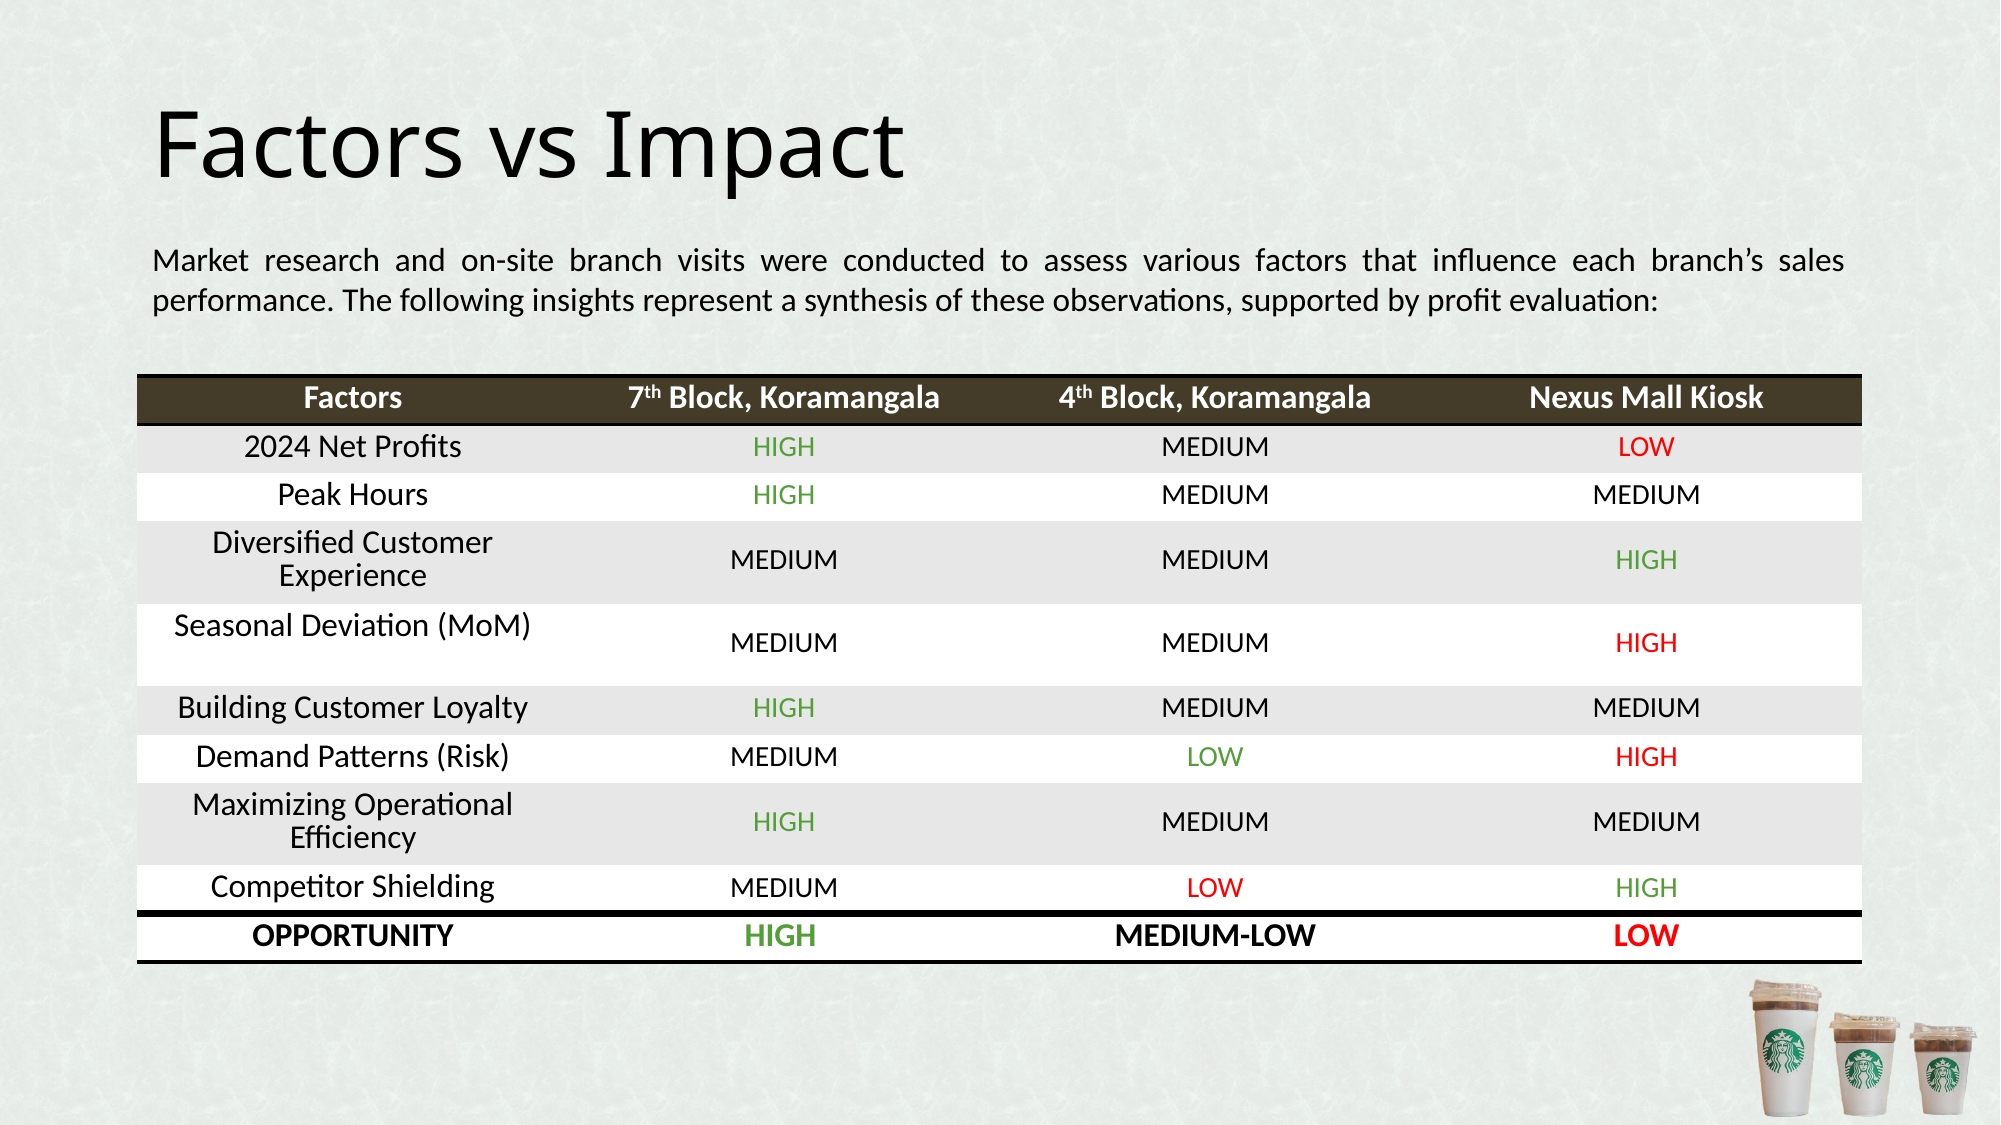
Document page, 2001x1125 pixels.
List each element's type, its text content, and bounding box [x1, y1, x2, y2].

table_cell HIGH [569, 686, 1000, 735]
table_cell Peak Hours [137, 473, 569, 521]
table_cell MEDIUM [1431, 783, 1862, 865]
table_cell HIGH [1431, 735, 1862, 783]
table_cell LOW [1000, 735, 1431, 783]
table_cell HIGH [569, 783, 1000, 865]
table_cell Competitor Shielding [137, 865, 569, 910]
table_cell HIGH [1431, 521, 1862, 604]
table_cell Seasonal Deviation (MoM) [137, 604, 569, 686]
table_cell MEDIUM [1000, 473, 1431, 521]
table_cell HIGH [1431, 604, 1862, 686]
table_cell HIGH [569, 426, 1000, 473]
table_header Nexus Mall Kiosk [1431, 378, 1862, 423]
table_cell MEDIUM [569, 604, 1000, 686]
table_cell MEDIUM [1431, 686, 1862, 735]
text_box Market research and on-site branch visits were conducted to assess various factors that influence each branch’s sales performance. The following insights represent a synthesis of these observations, supported by profit evaluation: [137, 230, 1863, 326]
table_cell MEDIUM [1000, 521, 1431, 604]
table_header Factors [137, 378, 569, 423]
table_cell HIGH [569, 473, 1000, 521]
table_cell HIGH [569, 917, 1000, 960]
table_cell MEDIUM [1000, 686, 1431, 735]
table_header 7th Block, Koramangala [569, 378, 1000, 423]
table_cell Demand Patterns (Risk) [137, 735, 569, 783]
table_cell LOW [1000, 865, 1431, 910]
table_cell MEDIUM [1000, 604, 1431, 686]
title Factors vs Impact [137, 39, 1863, 230]
table_cell Diversified Customer Experience [137, 521, 569, 604]
table_cell OPPORTUNITY [137, 917, 569, 960]
table_cell LOW [1431, 426, 1862, 473]
table_cell HIGH [1431, 865, 1862, 910]
table_cell MEDIUM [1000, 783, 1431, 865]
table_cell LOW [1431, 917, 1862, 960]
table_cell MEDIUM [569, 735, 1000, 783]
table_cell MEDIUM-LOW [1000, 917, 1431, 960]
table_header 4th Block, Koramangala [1000, 378, 1431, 423]
table_cell MEDIUM [569, 865, 1000, 910]
table_cell MEDIUM [1431, 473, 1862, 521]
table_cell Building Customer Loyalty [137, 686, 569, 735]
table_cell 2024 Net Profits [137, 426, 569, 473]
table_cell MEDIUM [569, 521, 1000, 604]
picture [1676, 955, 2000, 1125]
table_cell MEDIUM [1000, 426, 1431, 473]
table_cell Maximizing Operational Efficiency [137, 783, 569, 865]
